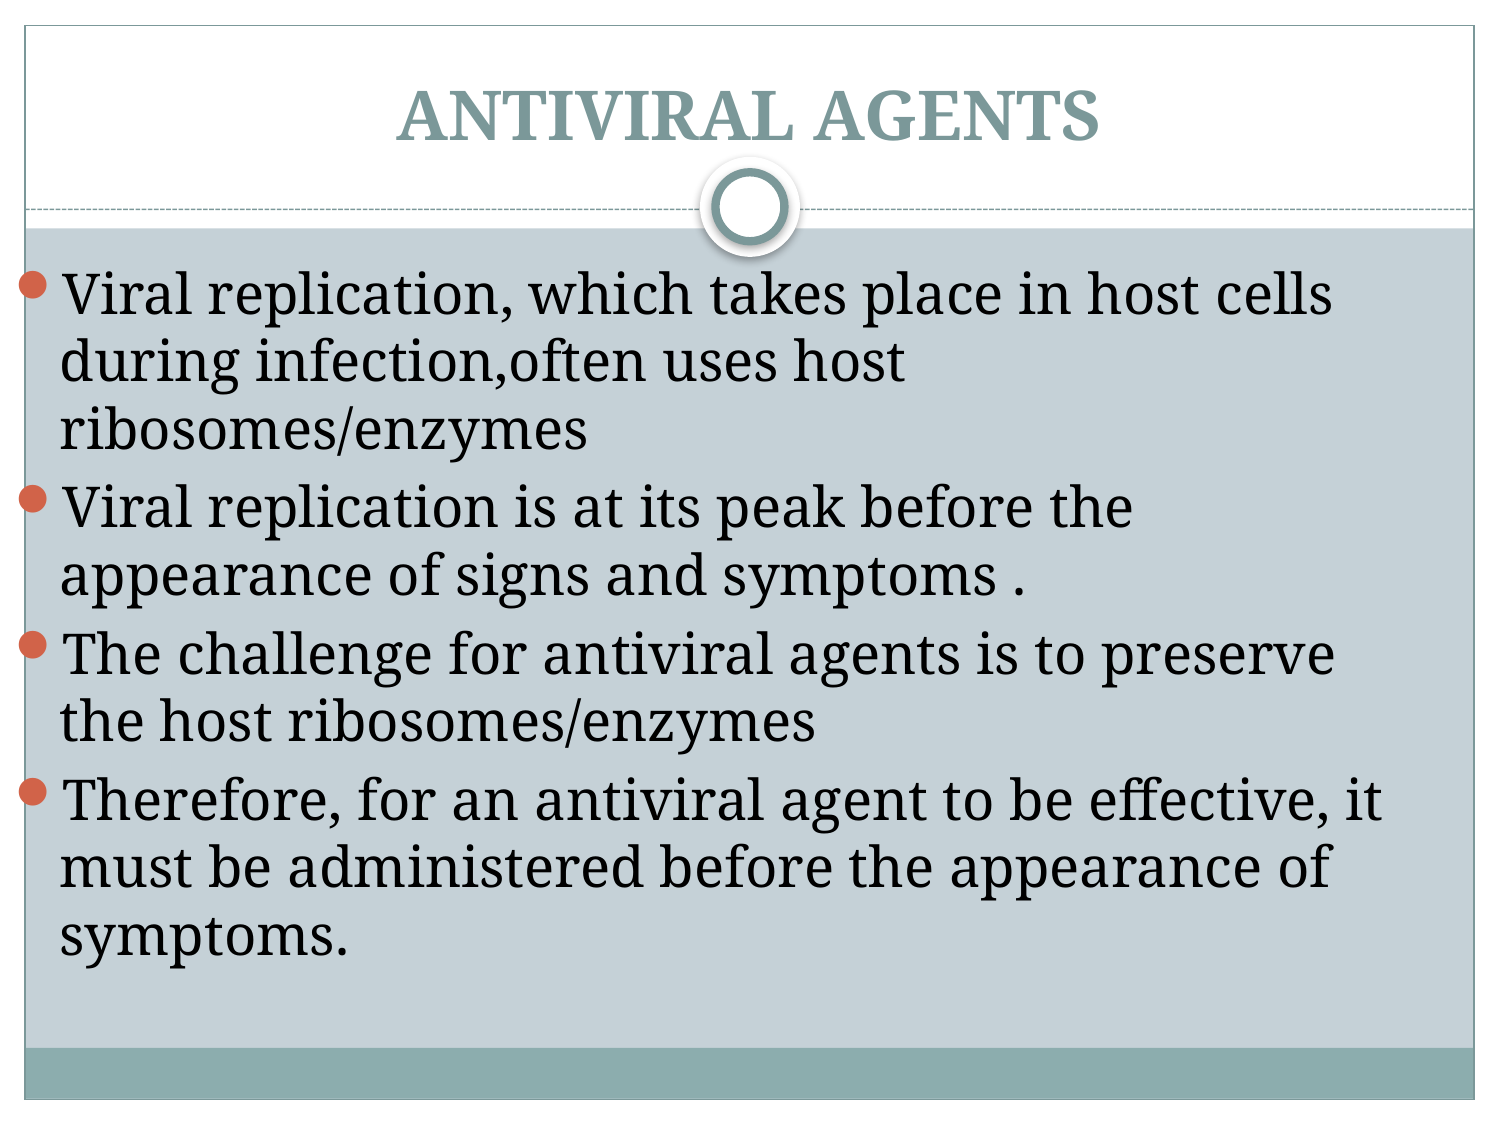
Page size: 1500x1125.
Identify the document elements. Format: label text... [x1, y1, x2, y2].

title ANTIVIRAL AGENTS [49, 37, 1450, 162]
list Viral replication, which takes place in host cells during infection,often uses host ribosomes/enzymes Viral replication is at its peak before the appearance of signs and symptoms . The challenge for antiviral agents is to preserve the host ribosomes/enzymes Therefore, for an antiviral agent to be effective, it must be administered before the appearance of symptoms. [0, 250, 1445, 1001]
